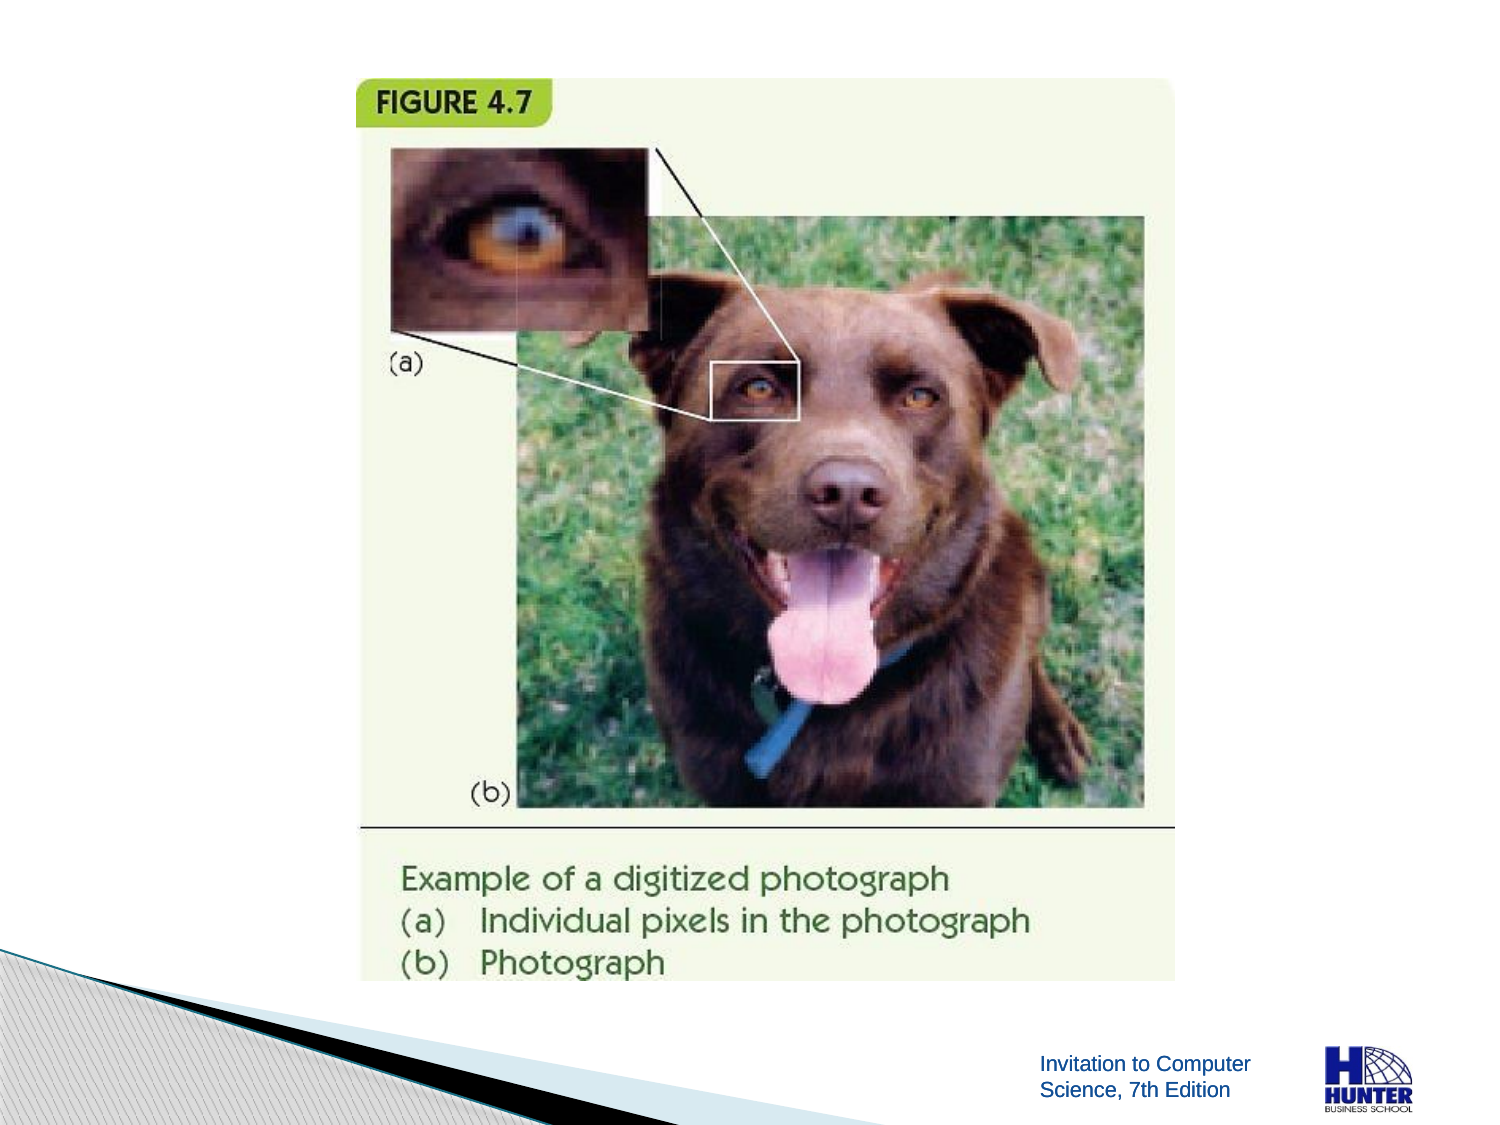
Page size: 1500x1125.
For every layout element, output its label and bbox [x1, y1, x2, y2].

picture [356, 78, 1175, 982]
picture [1325, 1046, 1413, 1113]
